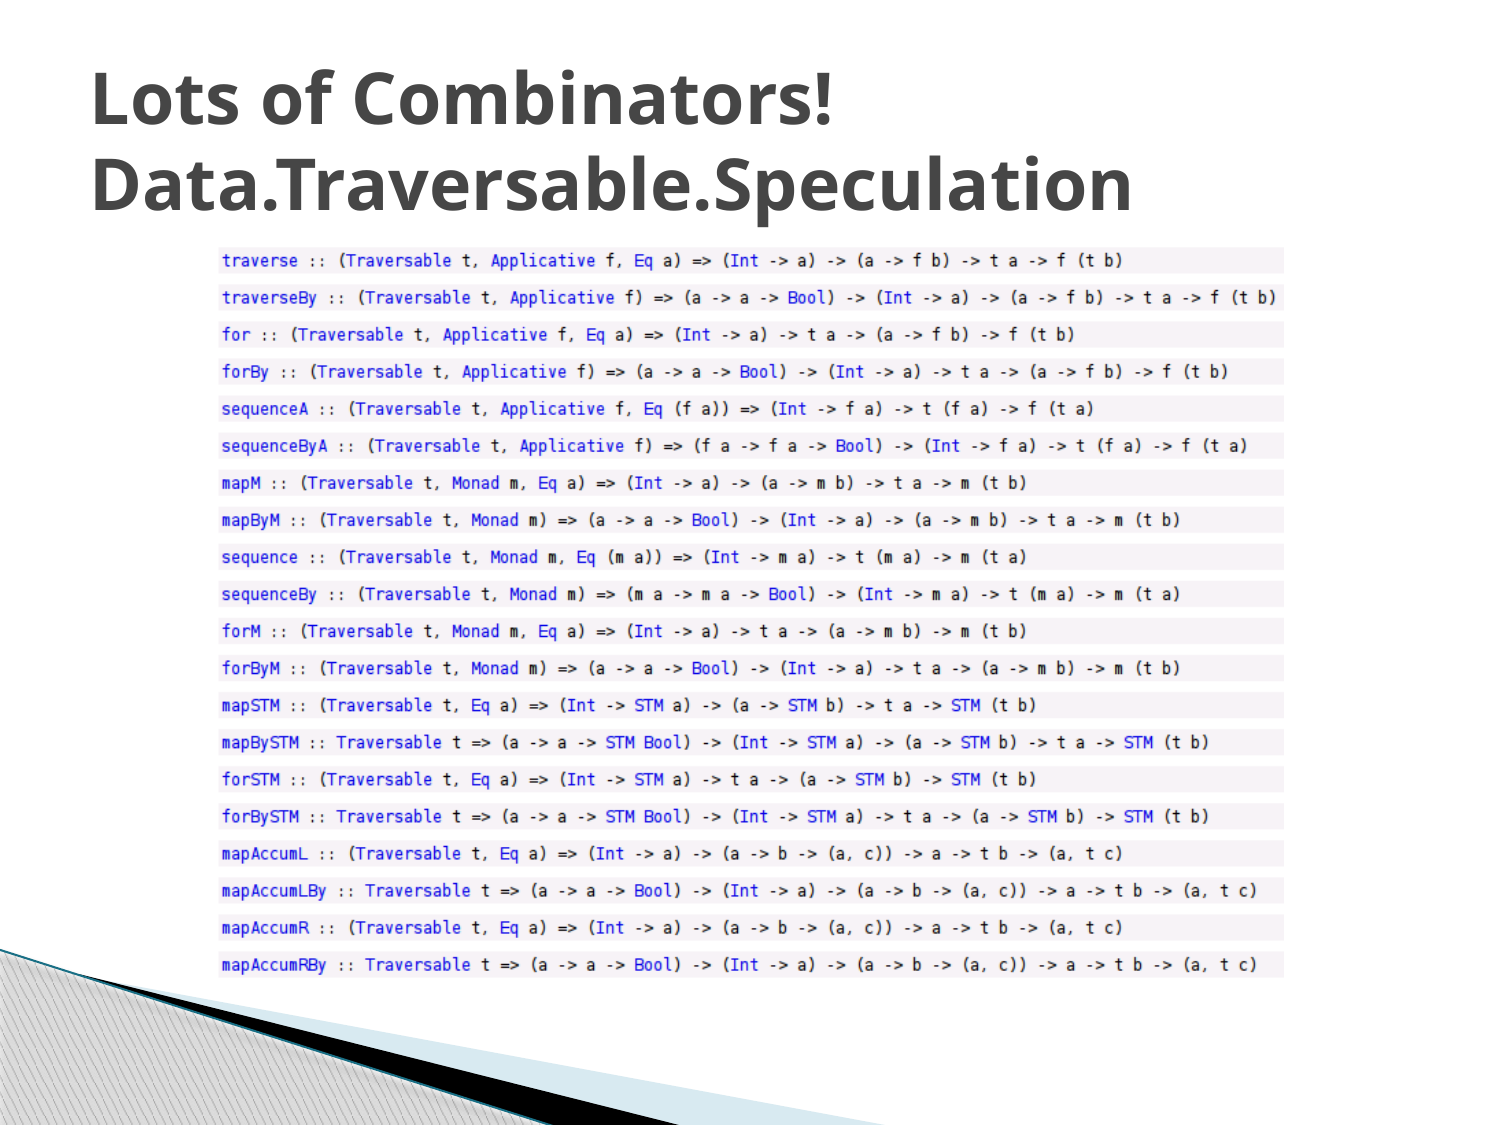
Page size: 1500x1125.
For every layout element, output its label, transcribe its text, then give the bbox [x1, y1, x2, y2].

title Lots of Combinators! Data.Traversable.Speculation [75, 45, 1425, 233]
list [216, 242, 1284, 986]
